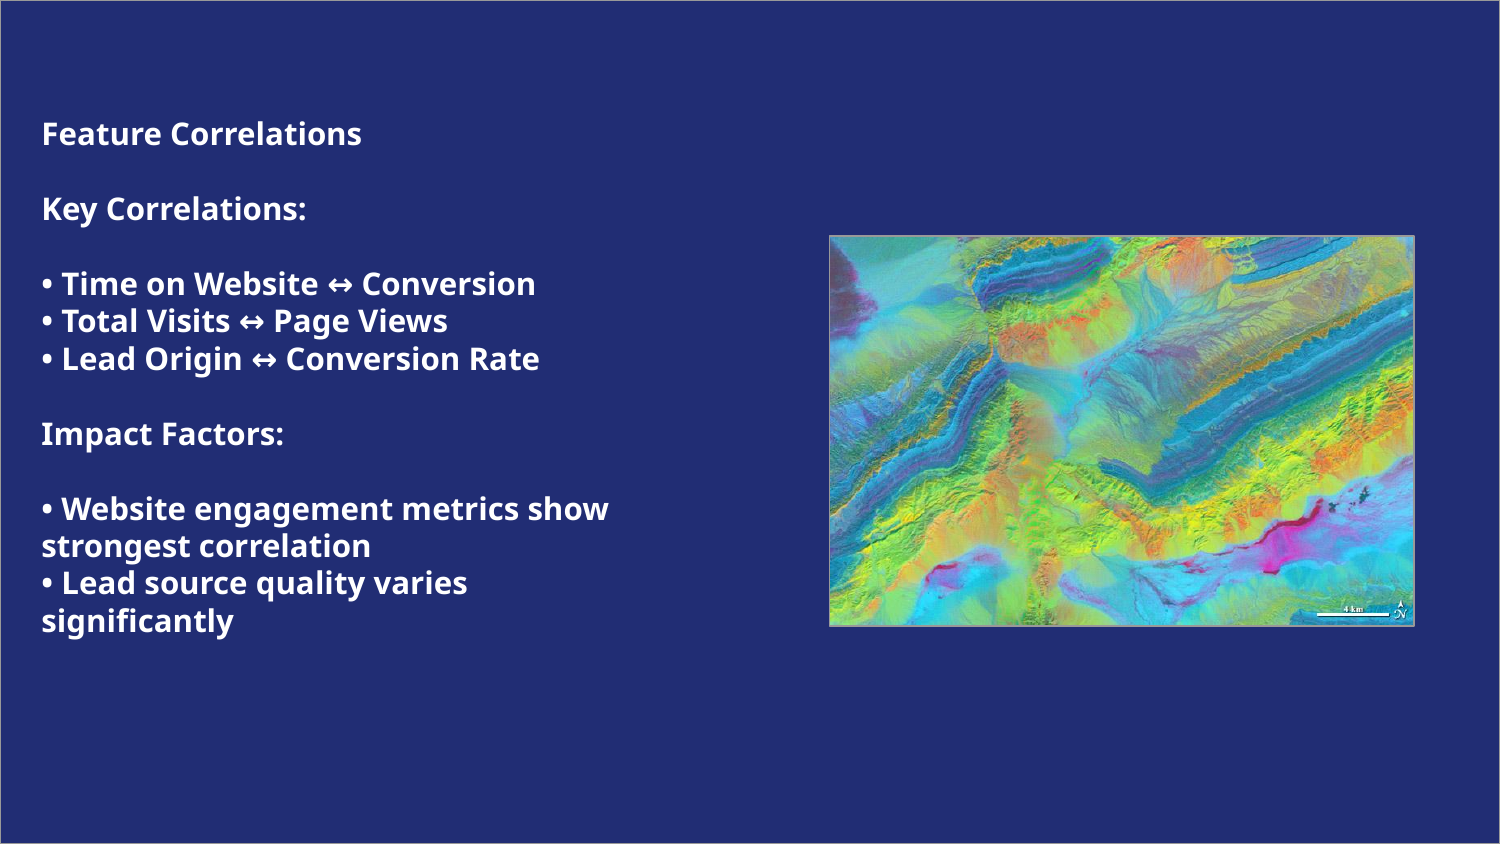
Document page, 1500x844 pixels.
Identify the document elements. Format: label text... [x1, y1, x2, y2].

text_box [0, 0, 1500, 844]
text_box Feature Correlations Key Correlations: • Time on Website ↔ Conversion • Total Visits ↔ Page Views • Lead Origin ↔ Conversion Rate Impact Factors: • Website engagement metrics show strongest correlation • Lead source quality varies significantly [26, 99, 669, 805]
picture [830, 236, 1414, 626]
